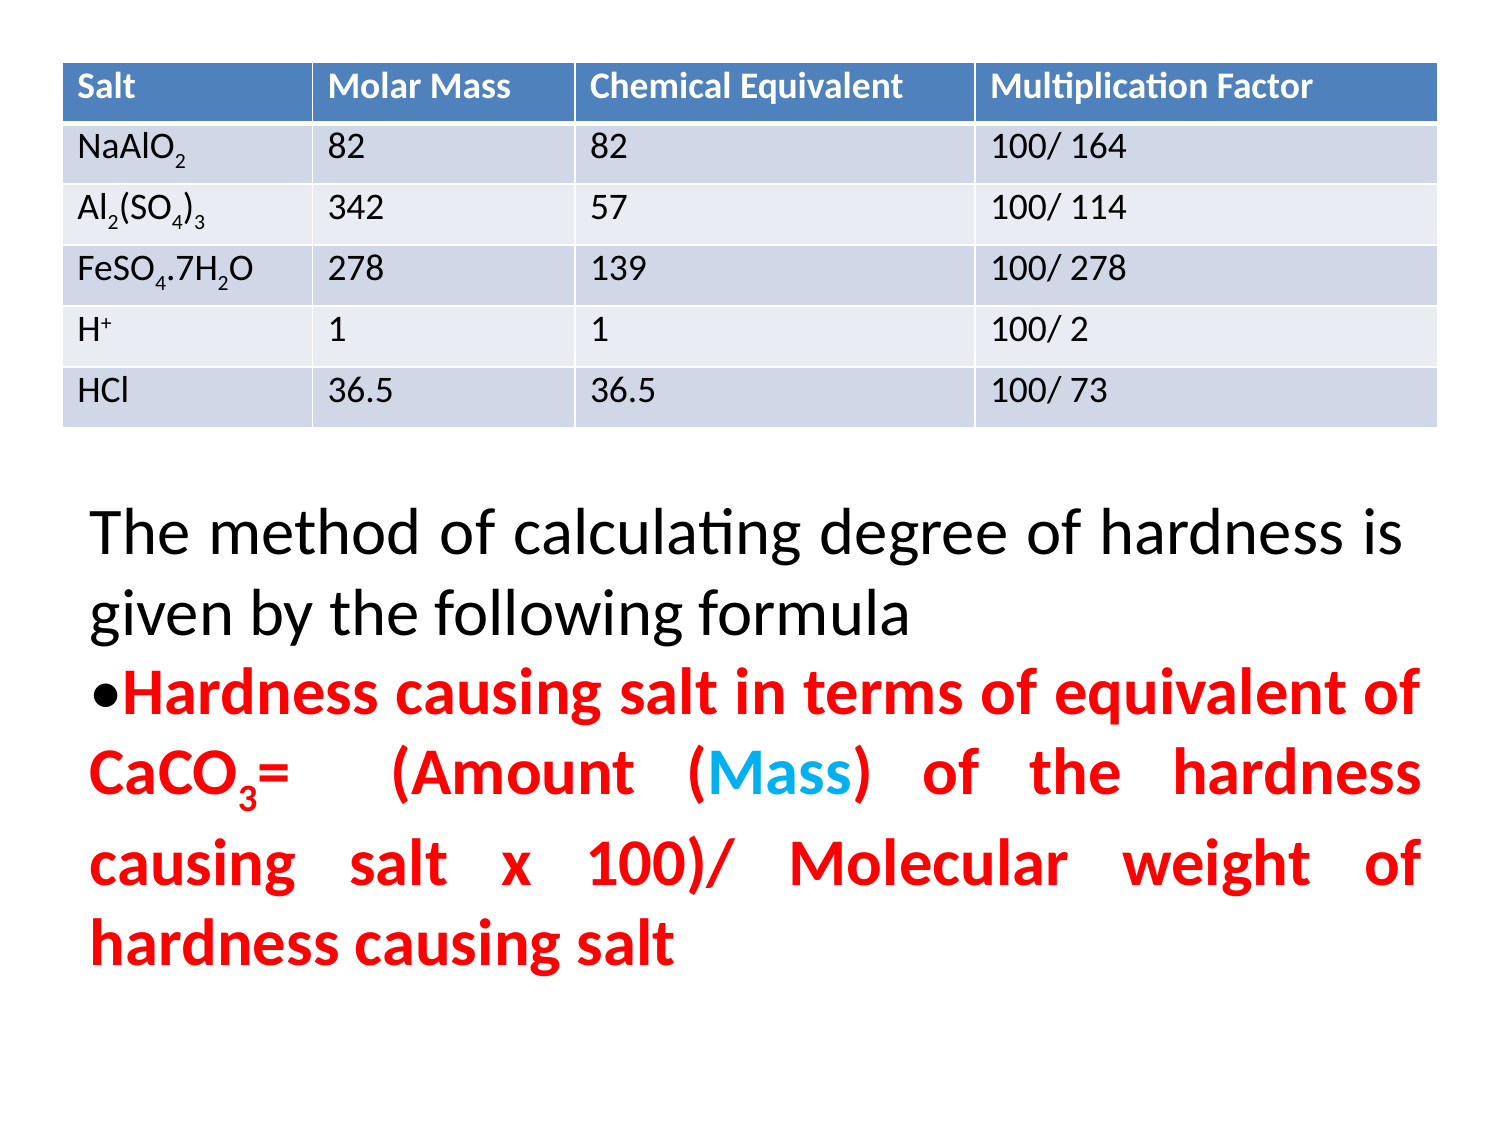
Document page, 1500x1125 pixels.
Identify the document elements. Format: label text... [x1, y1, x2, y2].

table_cell FeSO4.7H2O [63, 246, 312, 305]
table_header Salt [63, 63, 312, 121]
table_cell 1 [313, 307, 574, 366]
table_header Chemical Equivalent [576, 63, 974, 121]
table_cell 82 [313, 126, 574, 183]
table_cell 57 [576, 185, 974, 244]
table_cell 139 [576, 246, 974, 305]
table_cell 100/ 164 [976, 126, 1437, 183]
table_cell 100/ 2 [976, 307, 1437, 366]
table_cell HCl [63, 368, 312, 427]
table_cell 278 [313, 246, 574, 305]
table_cell 1 [576, 307, 974, 366]
table_cell NaAlO2 [63, 126, 312, 183]
table_cell 100/ 73 [976, 368, 1437, 427]
table_cell 36.5 [313, 368, 574, 427]
table_cell 342 [313, 185, 574, 244]
table_cell H+ [63, 307, 312, 366]
table_cell 82 [576, 126, 974, 183]
table_cell 36.5 [576, 368, 974, 427]
text_box The method of calculating degree of hardness is given by the following formula •Hardness causing salt in terms of equivalent of CaCO3= (Amount (Mass) of the hardness causing salt x 100)/ Molecular weight of hardness causing salt [74, 480, 1438, 987]
table_cell 100/ 278 [976, 246, 1437, 305]
table_cell 100/ 114 [976, 185, 1437, 244]
table_cell Al2(SO4)3 [63, 185, 312, 244]
table_header Multiplication Factor [976, 63, 1437, 121]
table_header Molar Mass [313, 63, 574, 121]
